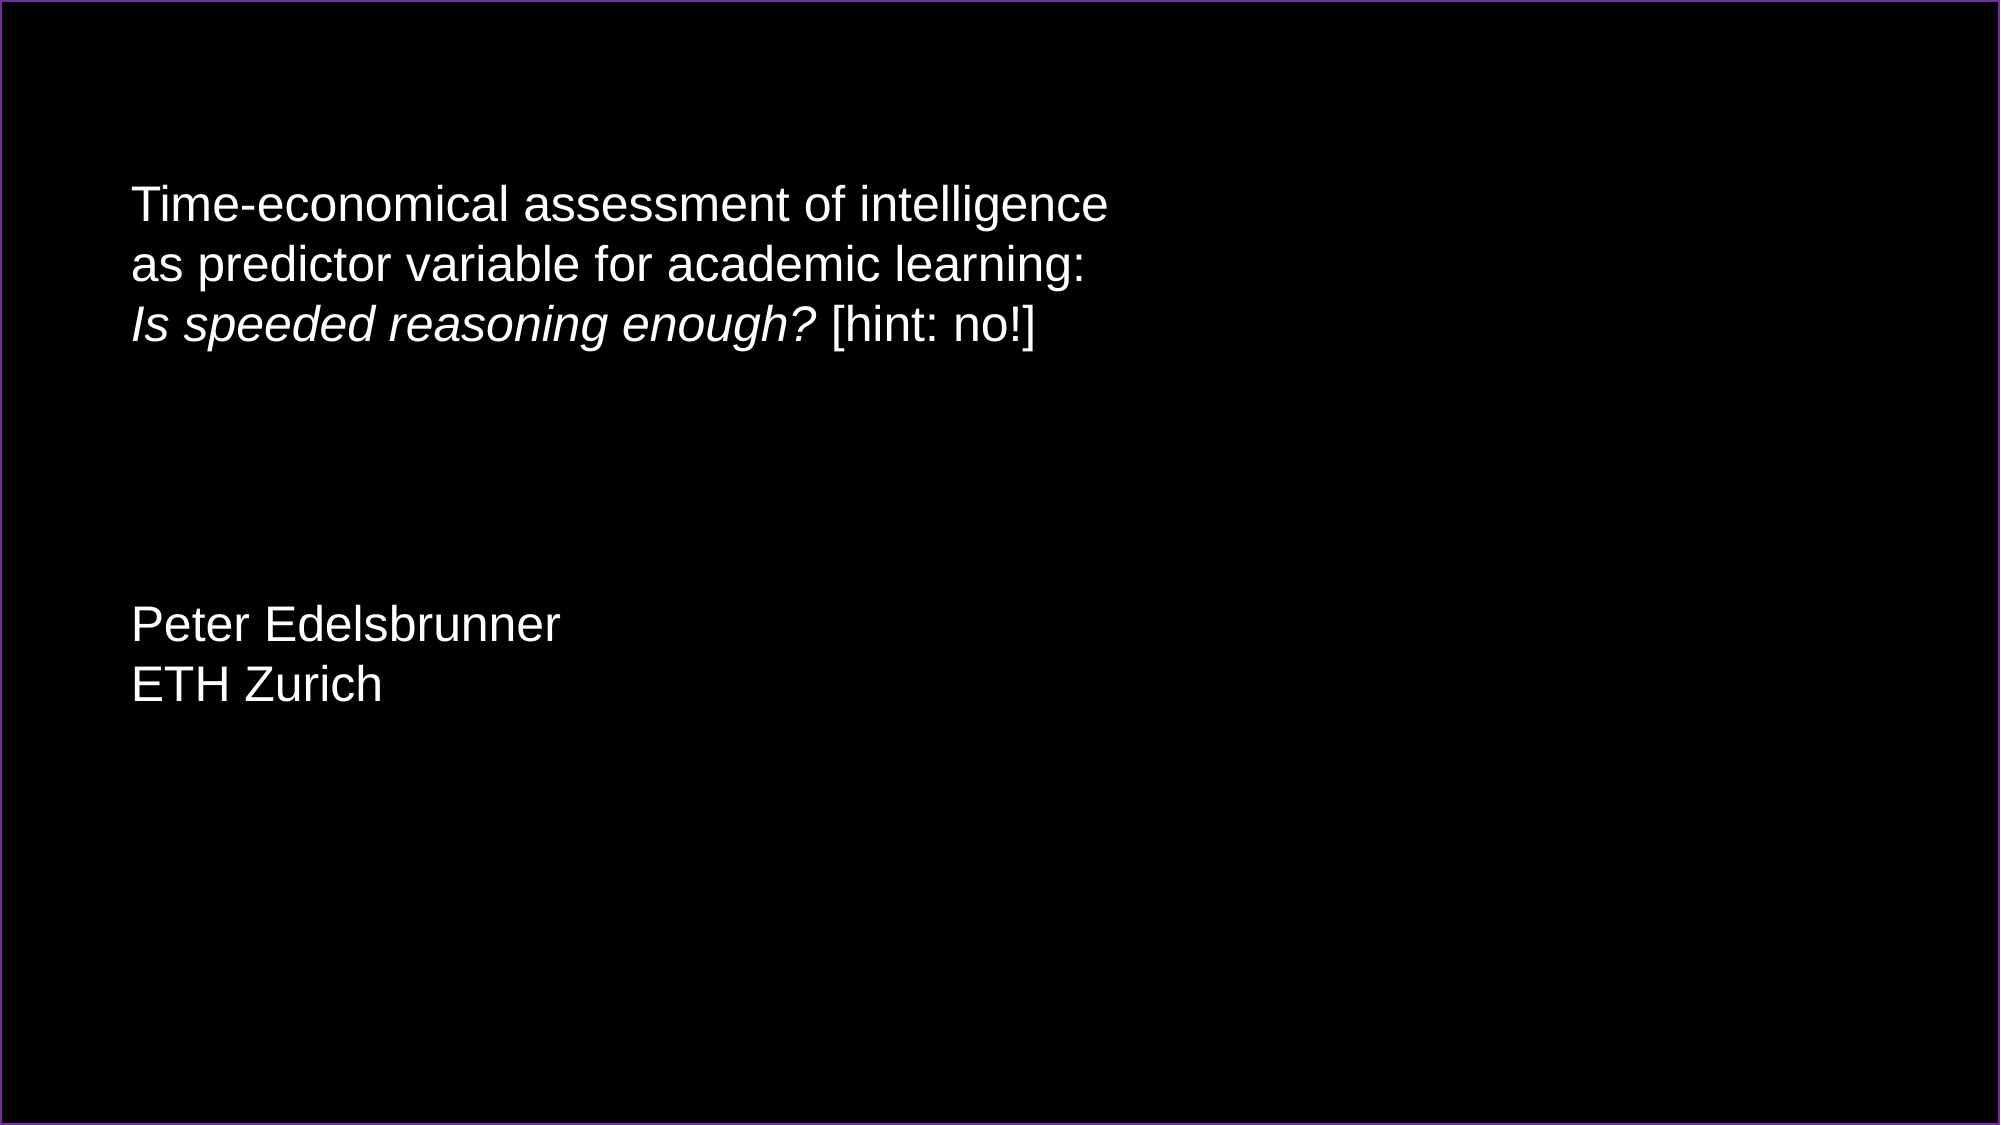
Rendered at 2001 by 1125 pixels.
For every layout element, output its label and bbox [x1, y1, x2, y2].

text_box [0, 0, 2000, 1125]
